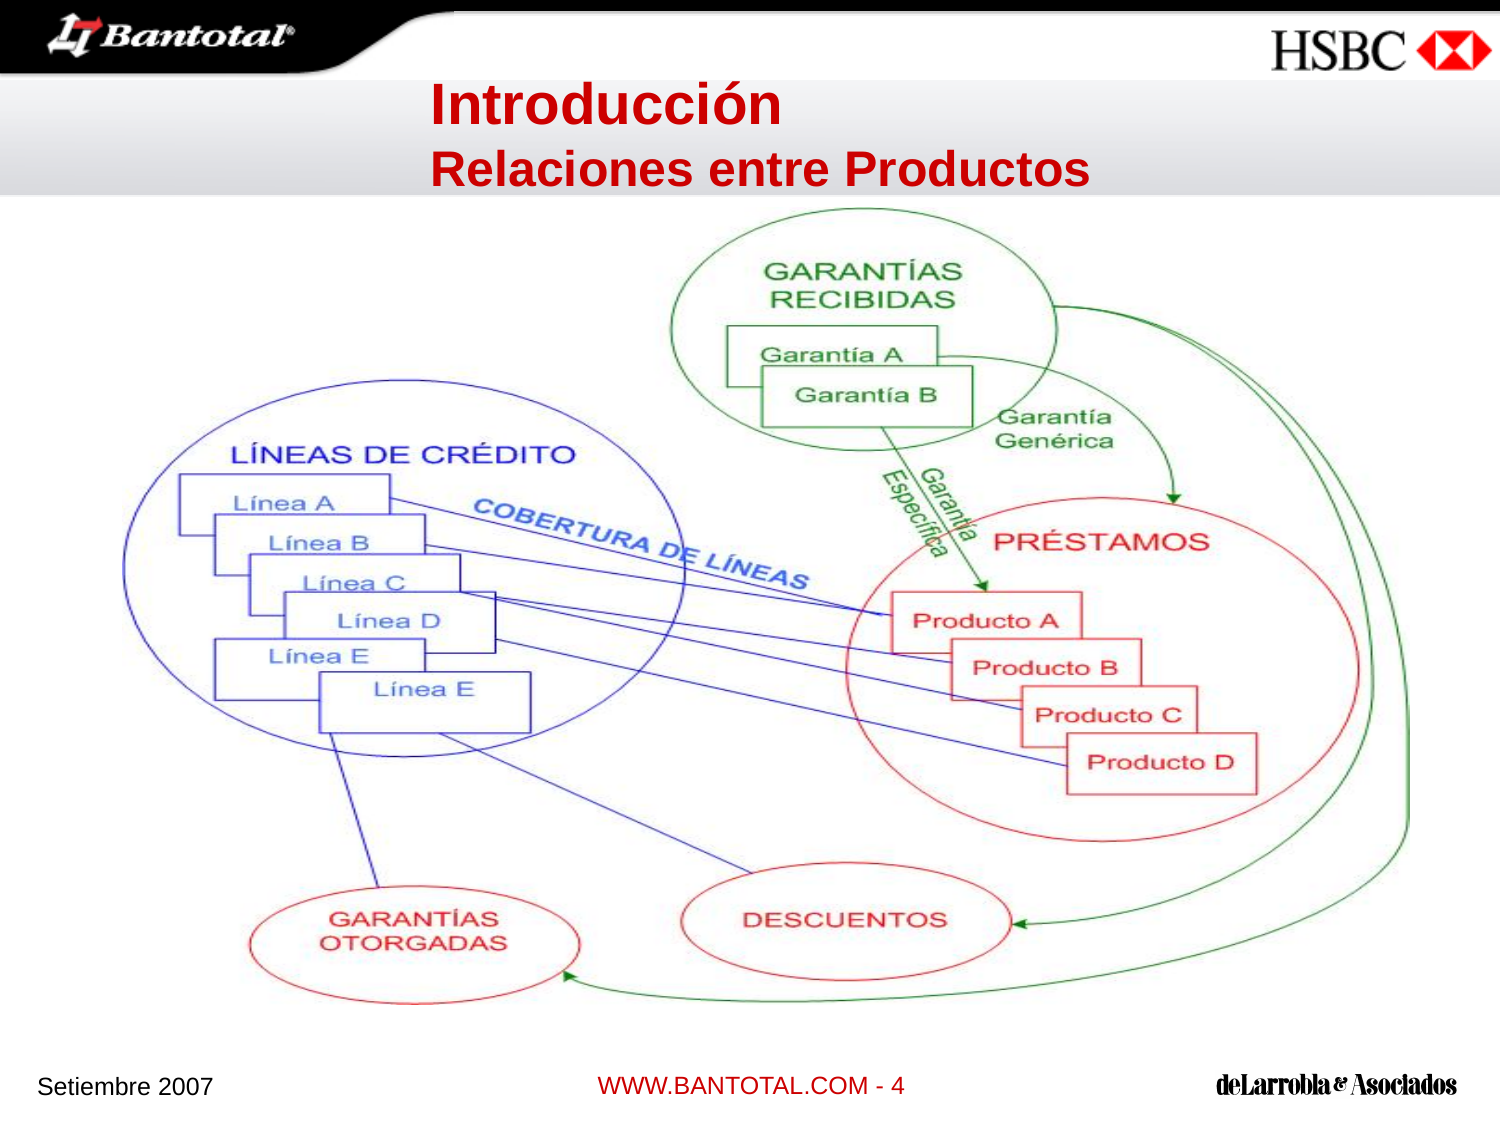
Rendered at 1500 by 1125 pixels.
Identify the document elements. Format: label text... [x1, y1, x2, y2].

footer WWW.BANTOTAL.COM - 4 [513, 1061, 989, 1107]
title Introducción Relaciones entre Productos [415, 66, 1500, 197]
picture [1215, 1070, 1459, 1099]
slide_number Setiembre 2007 [21, 1063, 373, 1118]
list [122, 207, 1411, 1006]
picture [0, 0, 1500, 197]
